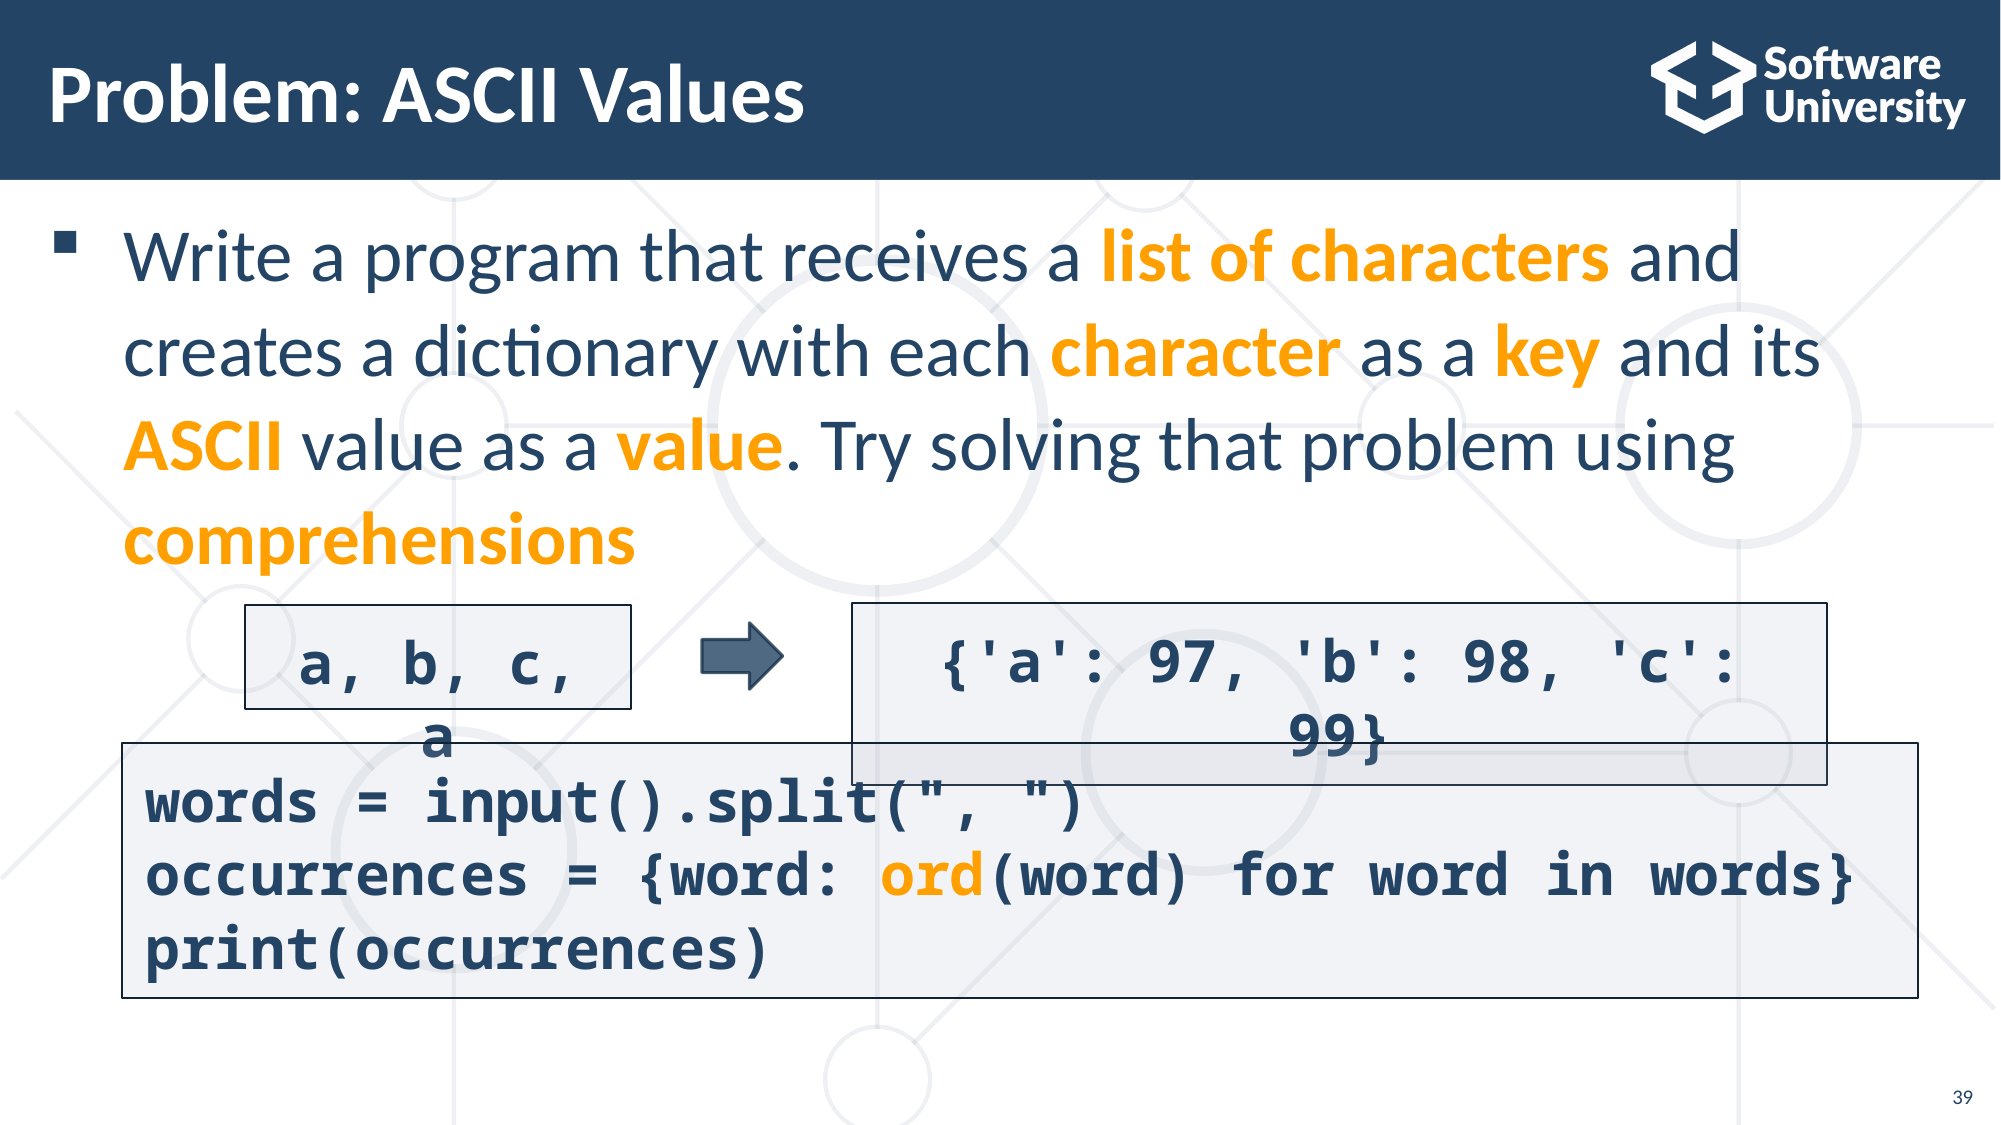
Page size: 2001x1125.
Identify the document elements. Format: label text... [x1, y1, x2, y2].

list a, b, c, a [244, 604, 632, 710]
picture [1651, 41, 1966, 134]
text_box {'a': 97, 'b': 98, 'c': 99} [852, 603, 1828, 742]
title Problem: ASCII Values [31, 16, 1625, 162]
text_box [699, 620, 785, 692]
list Write a program that receives a list of characters and creates a dictionary with each character as a key and its ASCII value as a value. Try solving that problem using comprehensions [31, 196, 1969, 1109]
text_box words = input().split(", ") occurrences = {word: ord(word) for word in words} print(occurrences) [121, 742, 1918, 999]
text_box 39 [1927, 1067, 1989, 1117]
